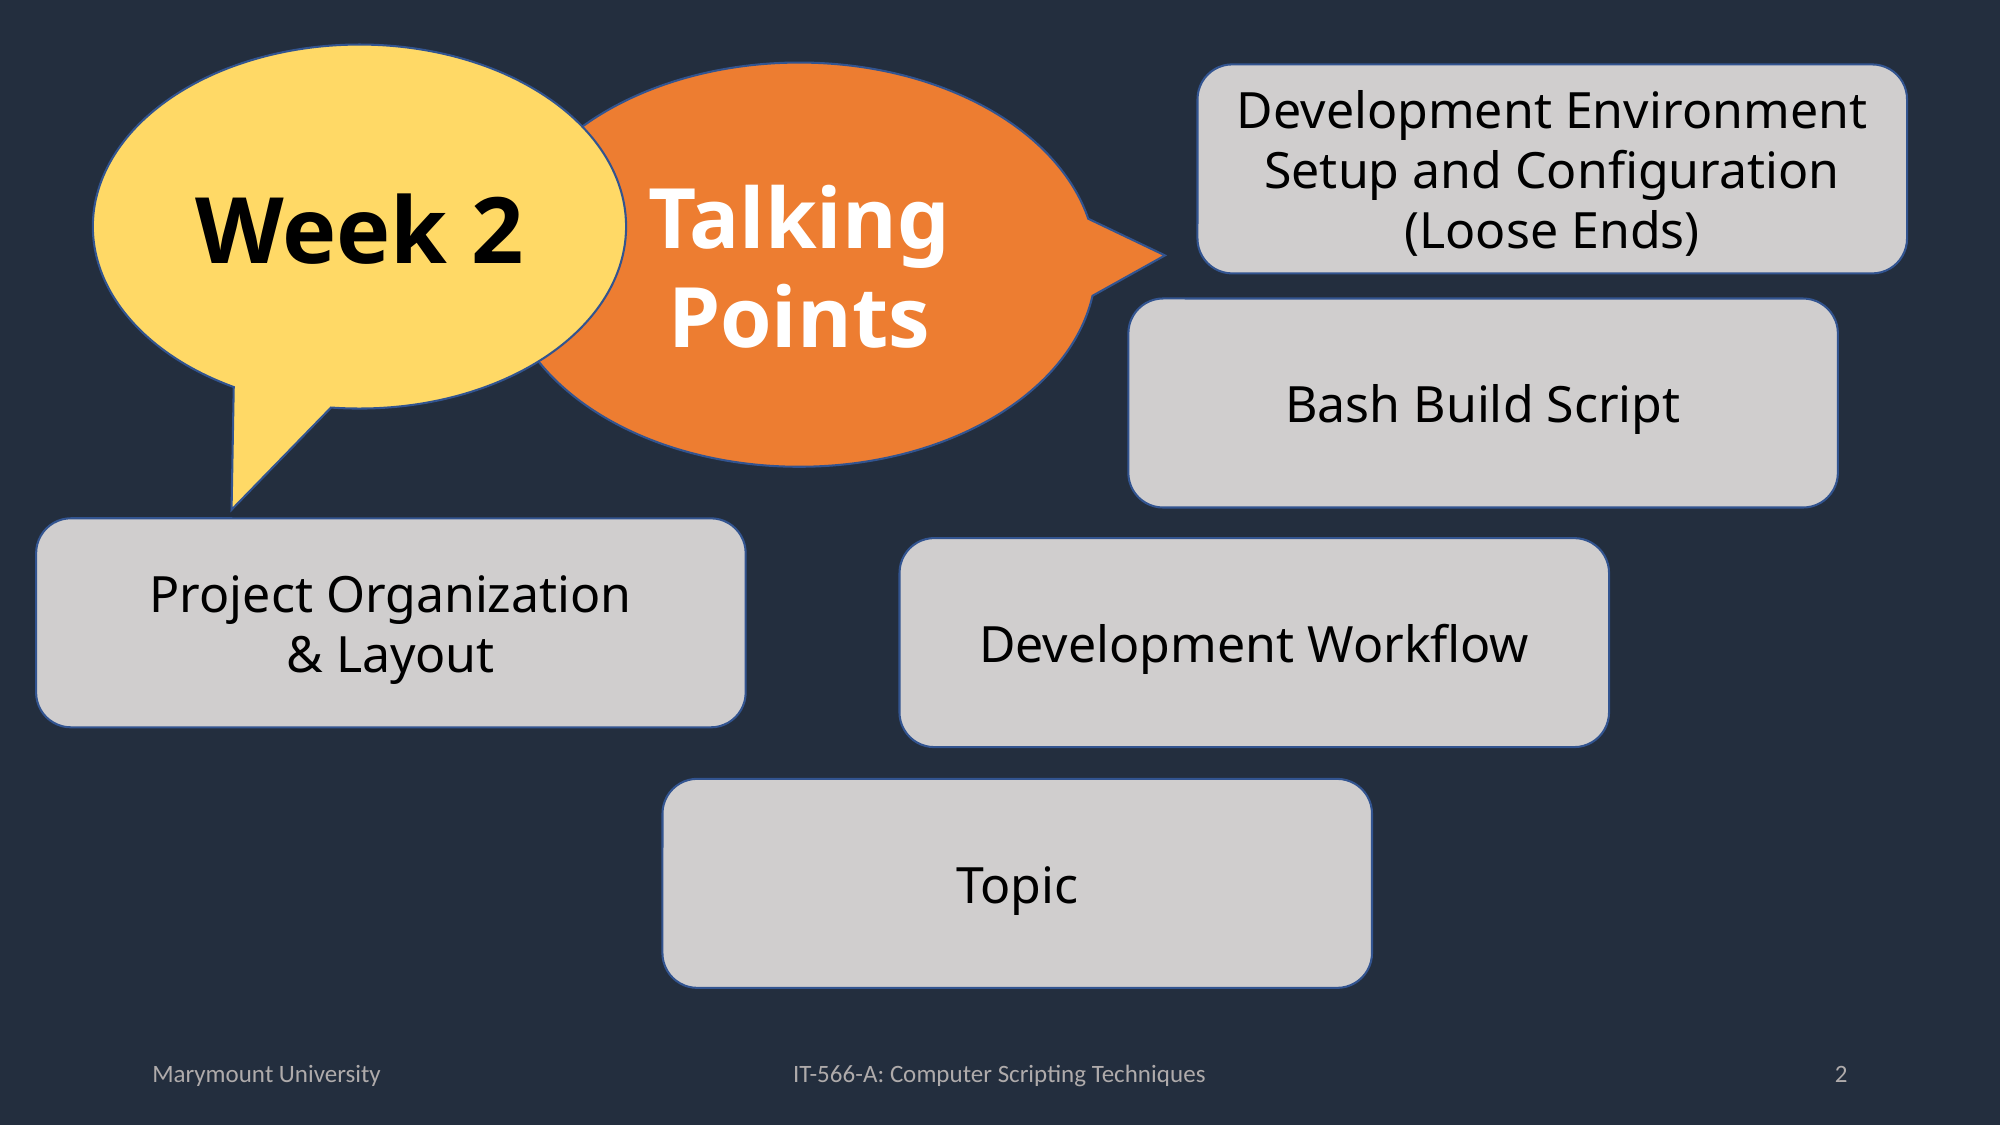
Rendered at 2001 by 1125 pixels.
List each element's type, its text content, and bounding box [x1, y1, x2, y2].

text_box Bash Build Script [1127, 297, 1839, 509]
text_box Development Workflow [898, 537, 1611, 749]
text_box Topic [661, 777, 1374, 989]
text_box Project Organization & Layout [35, 517, 747, 729]
footer IT-566-A: Computer Scripting Techniques [662, 1042, 1338, 1103]
text_box Week 2 [91, 43, 628, 513]
text_box Talking Points [538, 61, 1168, 468]
slide_number Marymount University [137, 1042, 588, 1103]
slide_number 2 [1412, 1042, 1863, 1103]
text_box Development Environment Setup and Configuration (Loose Ends) [1196, 63, 1909, 275]
